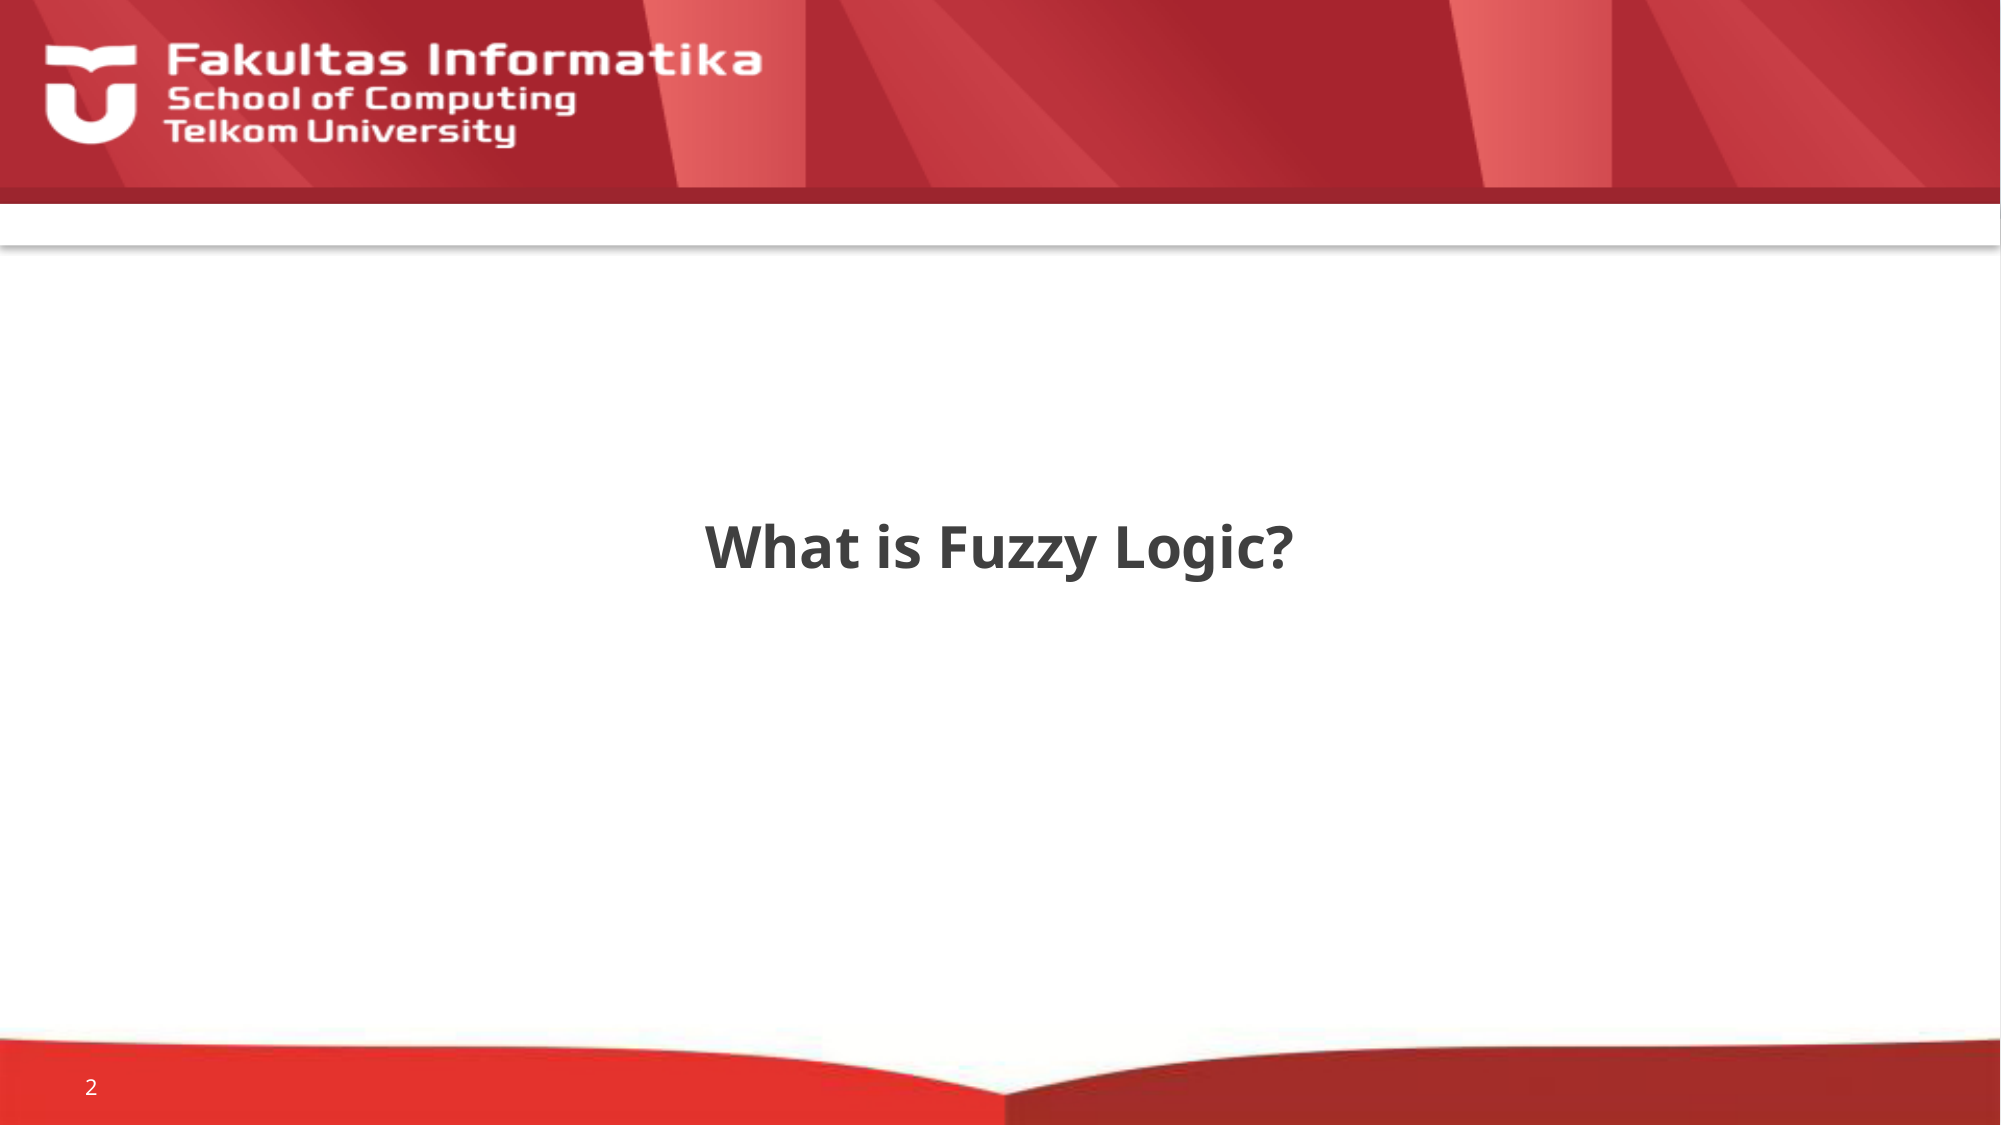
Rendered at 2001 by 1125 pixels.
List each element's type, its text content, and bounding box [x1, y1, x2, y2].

slide_number 2 [85, 1058, 164, 1119]
title What is Fuzzy Logic? [317, 492, 1683, 598]
picture [0, 0, 2001, 1125]
